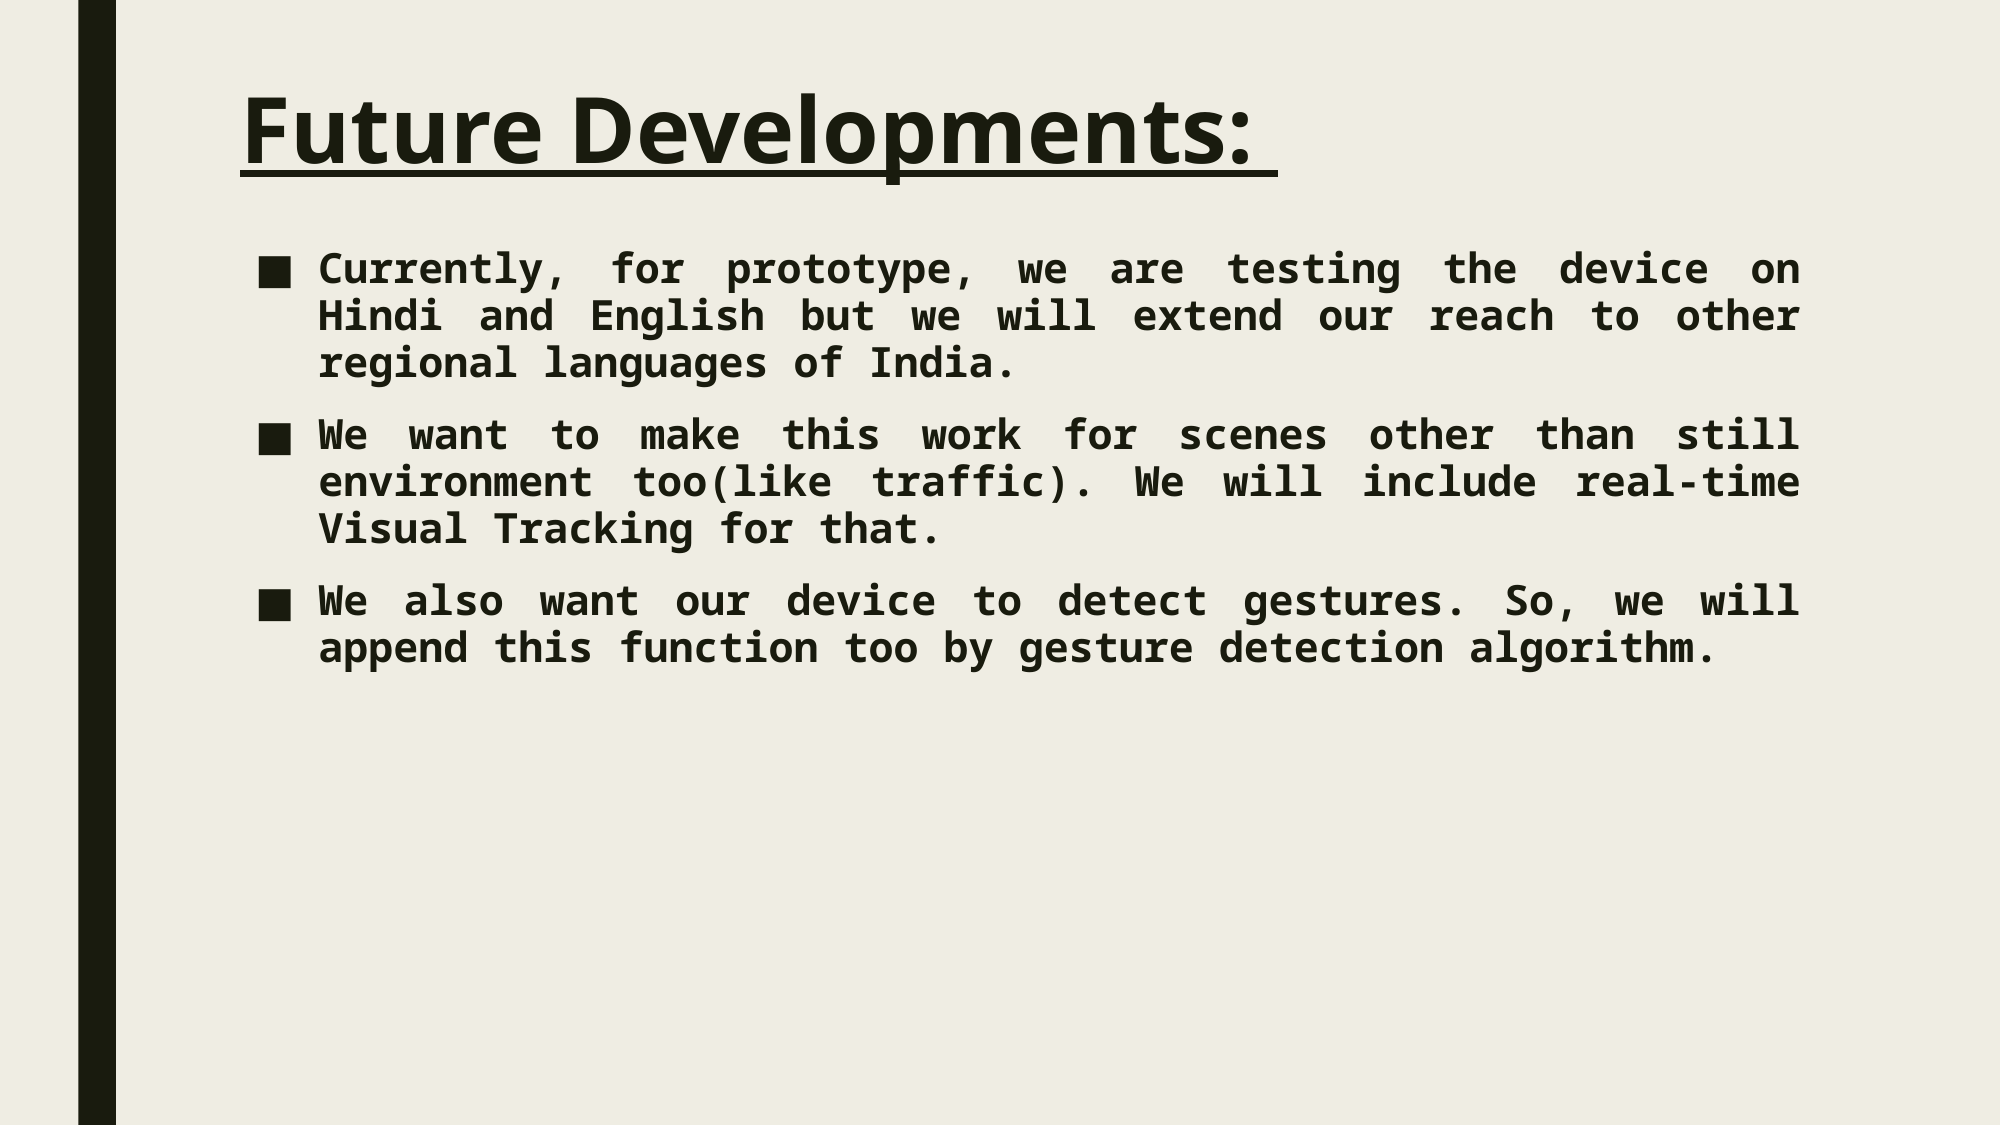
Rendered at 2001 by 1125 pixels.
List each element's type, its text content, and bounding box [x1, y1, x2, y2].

title Future Developments: [225, 77, 1800, 211]
list Currently, for prototype, we are testing the device on Hindi and English but we will extend our reach to other regional languages of India. We want to make this work for scenes other than still environment too(like traffic). We will include real-time Visual Tracking for that. We also want our device to detect gestures. So, we will append this function too by gesture detection algorithm. [240, 238, 1816, 698]
